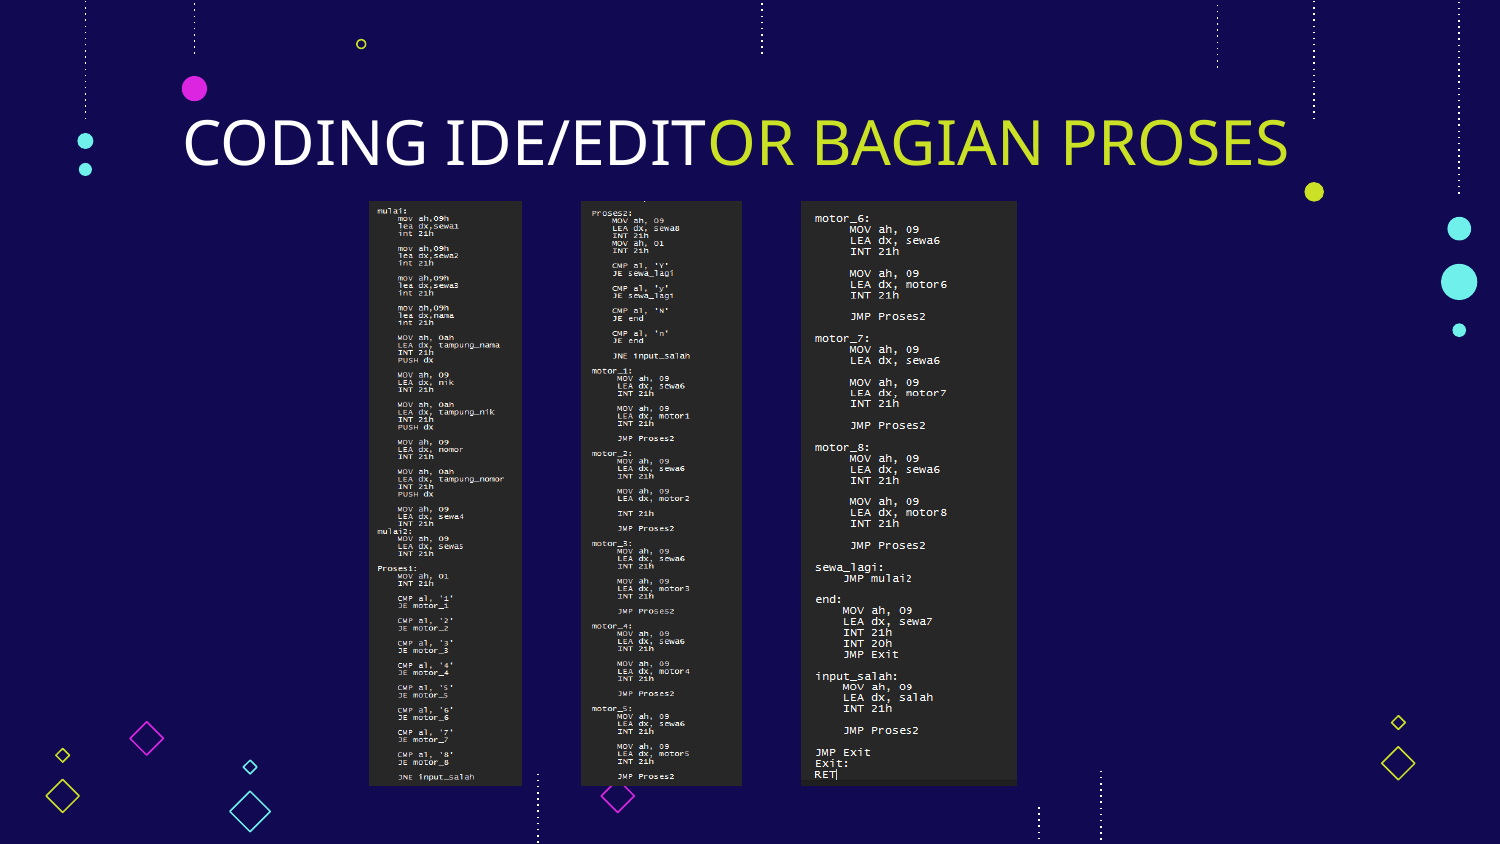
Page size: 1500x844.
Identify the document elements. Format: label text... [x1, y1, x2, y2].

picture [581, 201, 742, 786]
title CODING IDE/EDITOR BAGIAN PROSES [77, 88, 1396, 167]
text_box [130, 721, 164, 756]
picture [801, 201, 1017, 786]
text_box [1304, 182, 1324, 202]
picture [369, 201, 523, 786]
